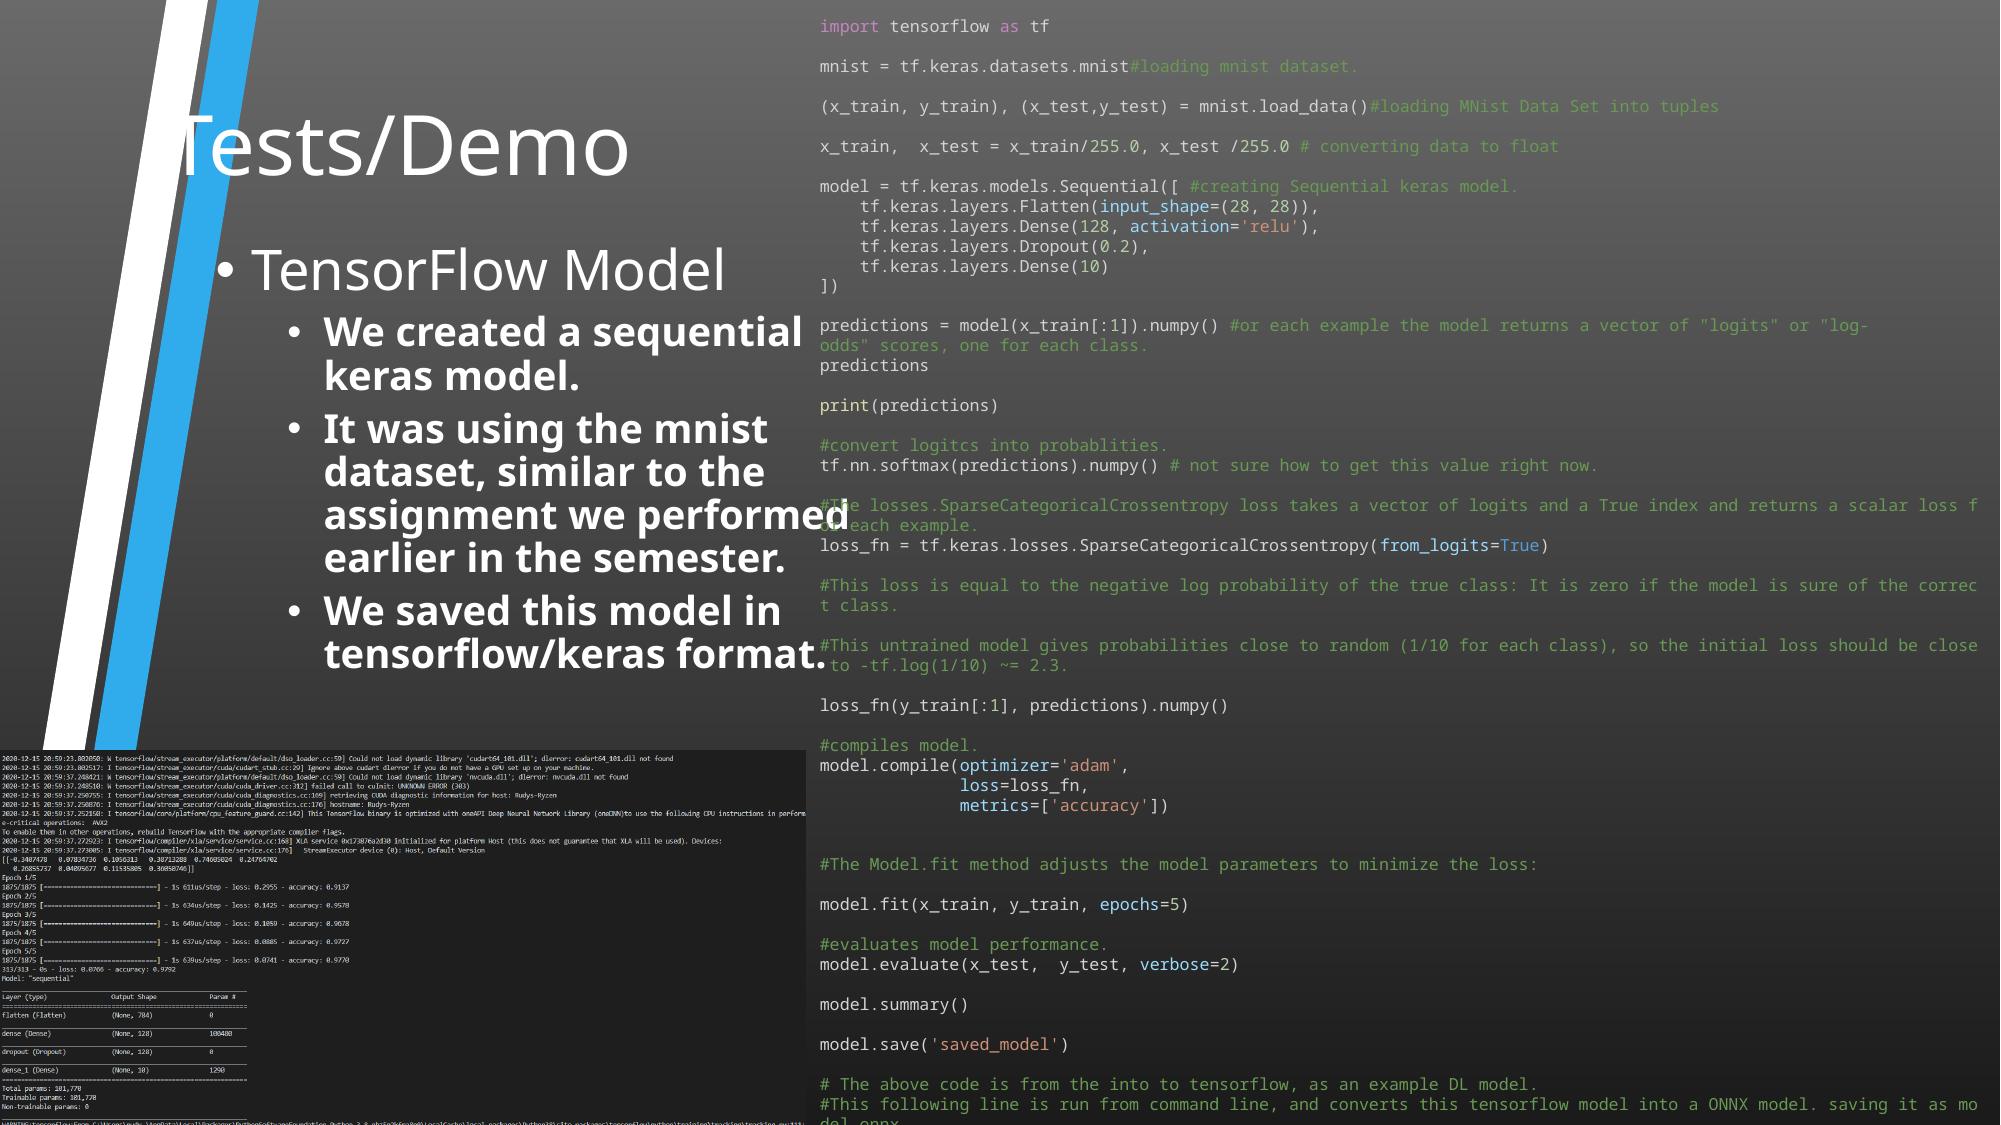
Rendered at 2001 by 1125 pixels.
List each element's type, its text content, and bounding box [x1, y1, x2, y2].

text_box TensorFlow Model We created a sequential keras model. It was using the mnist dataset, similar to the assignment we performed earlier in the semester. We saved this model in tensorflow/keras format. [200, 234, 805, 721]
text_box import tensorflow as tf mnist = tf.keras.datasets.mnist#loading mnist dataset. (x_train, y_train), (x_test,y_test) = mnist.load_data()#loading MNist Data Set into tuples x_train, x_test = x_train/255.0, x_test /255.0 # converting data to float model = tf.keras.models.Sequential([ #creating Sequential keras model. tf.keras.layers.Flatten(input_shape=(28, 28)), tf.keras.layers.Dense(128, activation='relu'), tf.keras.layers.Dropout(0.2), tf.keras.layers.Dense(10) ]) predictions = model(x_train[:1]).numpy() #or each example the model returns a vector of "logits" or "log-odds" scores, one for each class. predictions print(predictions) #convert logitcs into probablities. tf.nn.softmax(predictions).numpy() # not sure how to get this value right now. #The losses.SparseCategoricalCrossentropy loss takes a vector of logits and a True index and returns a scalar loss for each example. loss_fn = tf.keras.losses.SparseCategoricalCrossentropy(from_logits=True) #This loss is equal to the negative log probability of the true class: It is zero if the model is sure of the correct class. #This untrained model gives probabilities close to random (1/10 for each class), so the initial loss should be close to -tf.log(1/10) ~= 2.3. loss_fn(y_train[:1], predictions).numpy() #compiles model. model.compile(optimizer='adam', loss=loss_fn, metrics=['accuracy']) #The Model.fit method adjusts the model parameters to minimize the loss: model.fit(x_train, y_train, epochs=5) #evaluates model performance. model.evaluate(x_test, y_test, verbose=2) model.summary() model.save('saved_model') # The above code is from the into to tensorflow, as an example DL model. #This following line is run from command line, and converts this tensorflow model into a ONNX model. saving it as model.onnx #python -m tf2onnx.convert --saved-model saved_model --output model.onnx [805, 8, 2000, 1125]
title Tests/Demo [0, 33, 805, 252]
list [0, 750, 806, 1125]
